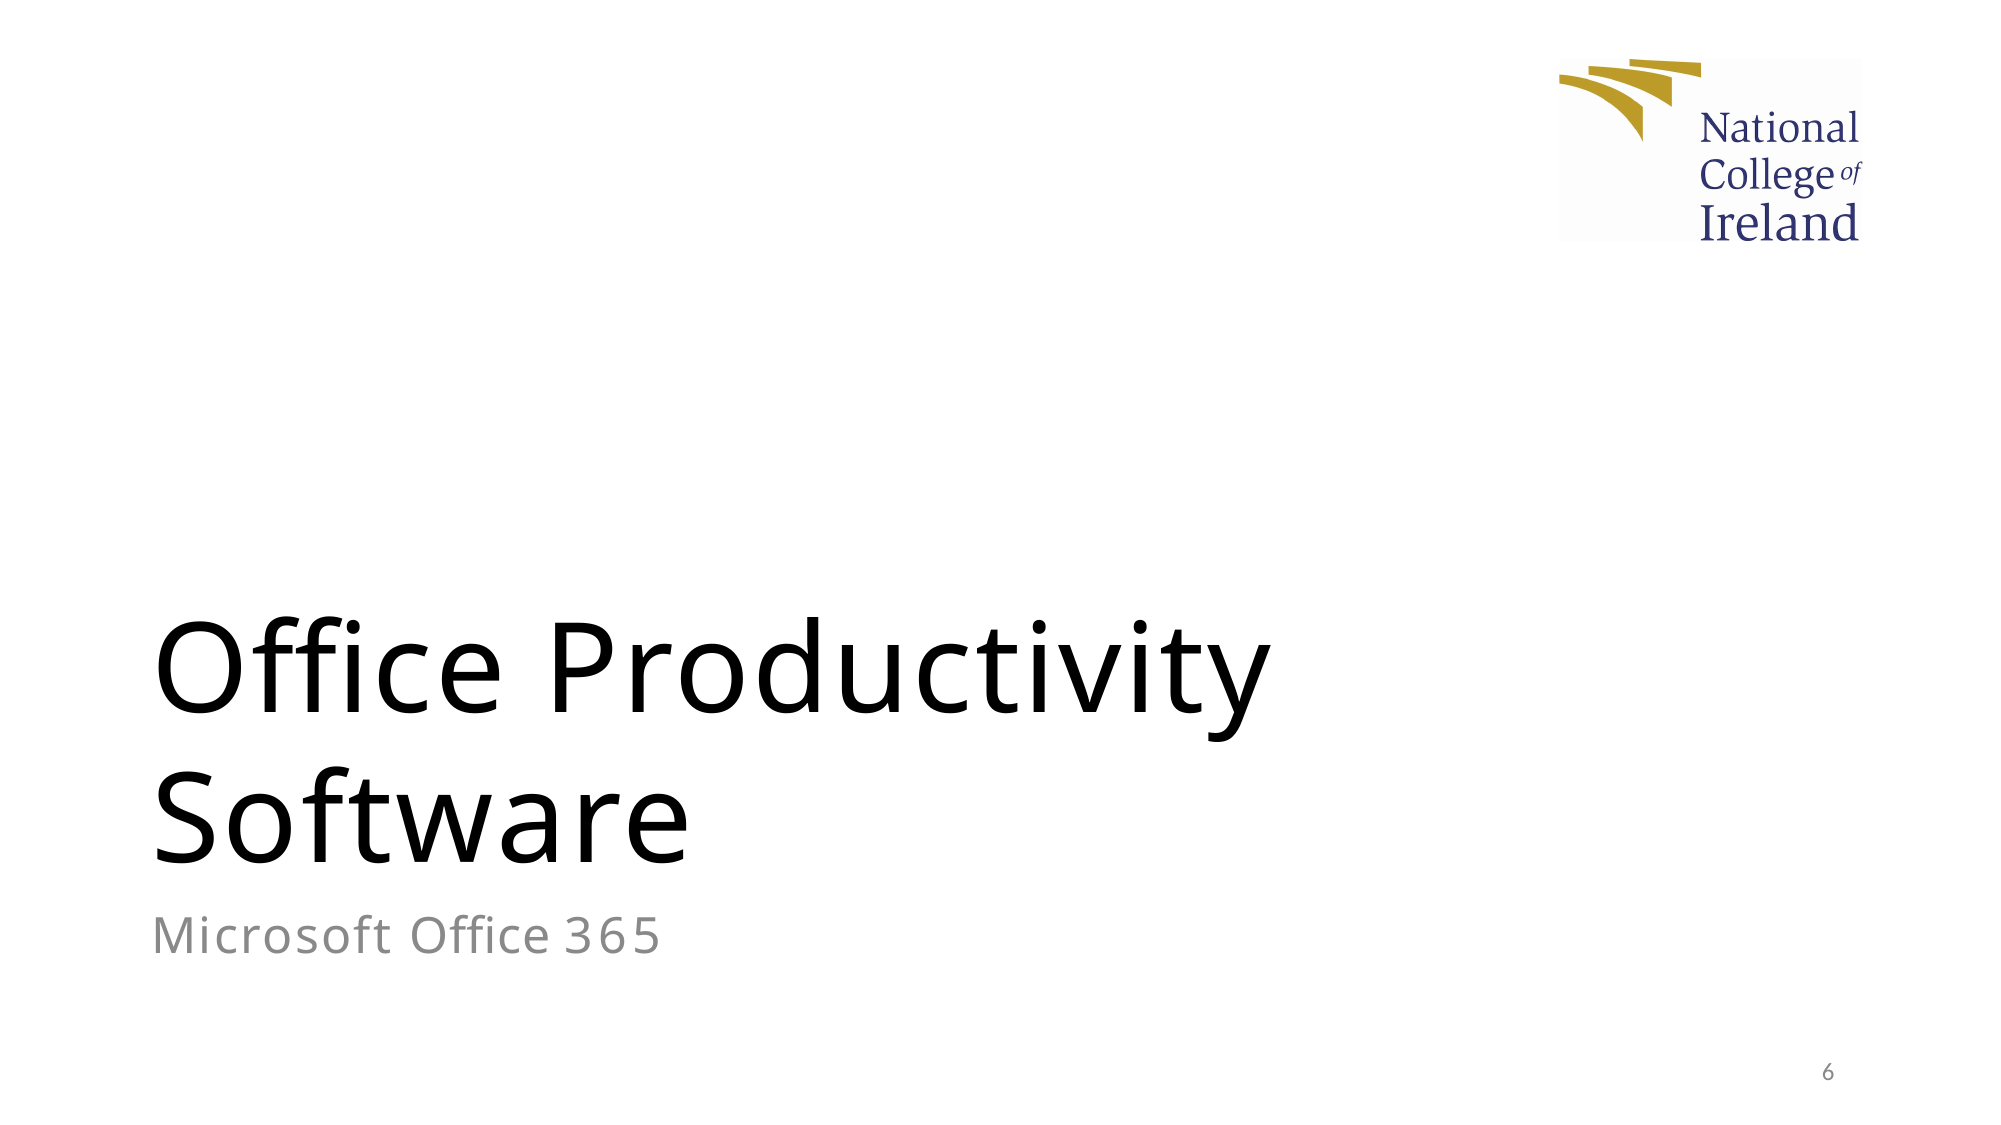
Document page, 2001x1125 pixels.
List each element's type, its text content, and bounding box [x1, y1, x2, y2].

picture [1559, 59, 1863, 241]
text_box Office Productivity Software Microsoft Office 365 [149, 542, 1829, 964]
slide_number 6 [1815, 1054, 1854, 1125]
